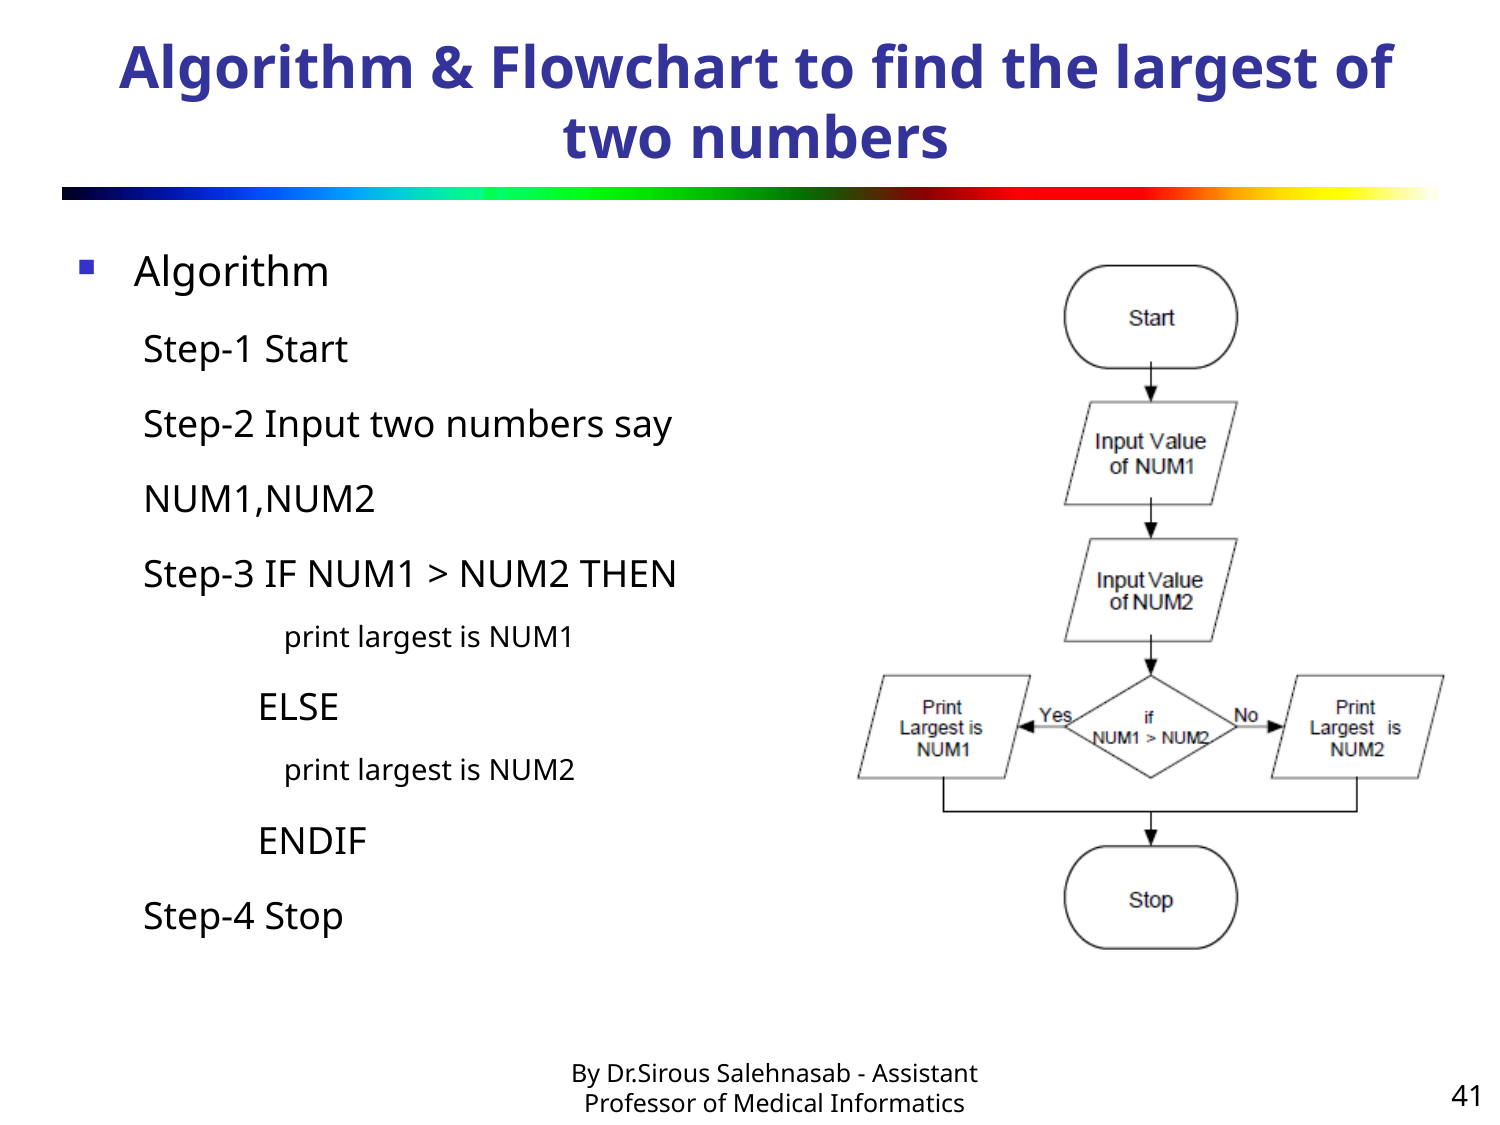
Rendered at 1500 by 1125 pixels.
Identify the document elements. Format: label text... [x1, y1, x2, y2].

picture [62, 187, 355, 200]
slide_number 41 [1187, 1049, 1500, 1125]
picture [800, 262, 1456, 963]
footer By Dr.Sirous Salehnasab - Assistant Professor of Medical Informatics [537, 1062, 1013, 1125]
list Algorithm Step-1 Start Step-2 Input two numbers say NUM1,NUM2 Step-3 IF NUM1 > NUM2 THEN print largest is NUM1 ELSE print largest is NUM2 ENDIF Step-4 Stop [62, 212, 1475, 1075]
picture [382, 187, 1438, 200]
title Algorithm & Flowchart to find the largest of two numbers [87, 12, 1425, 188]
